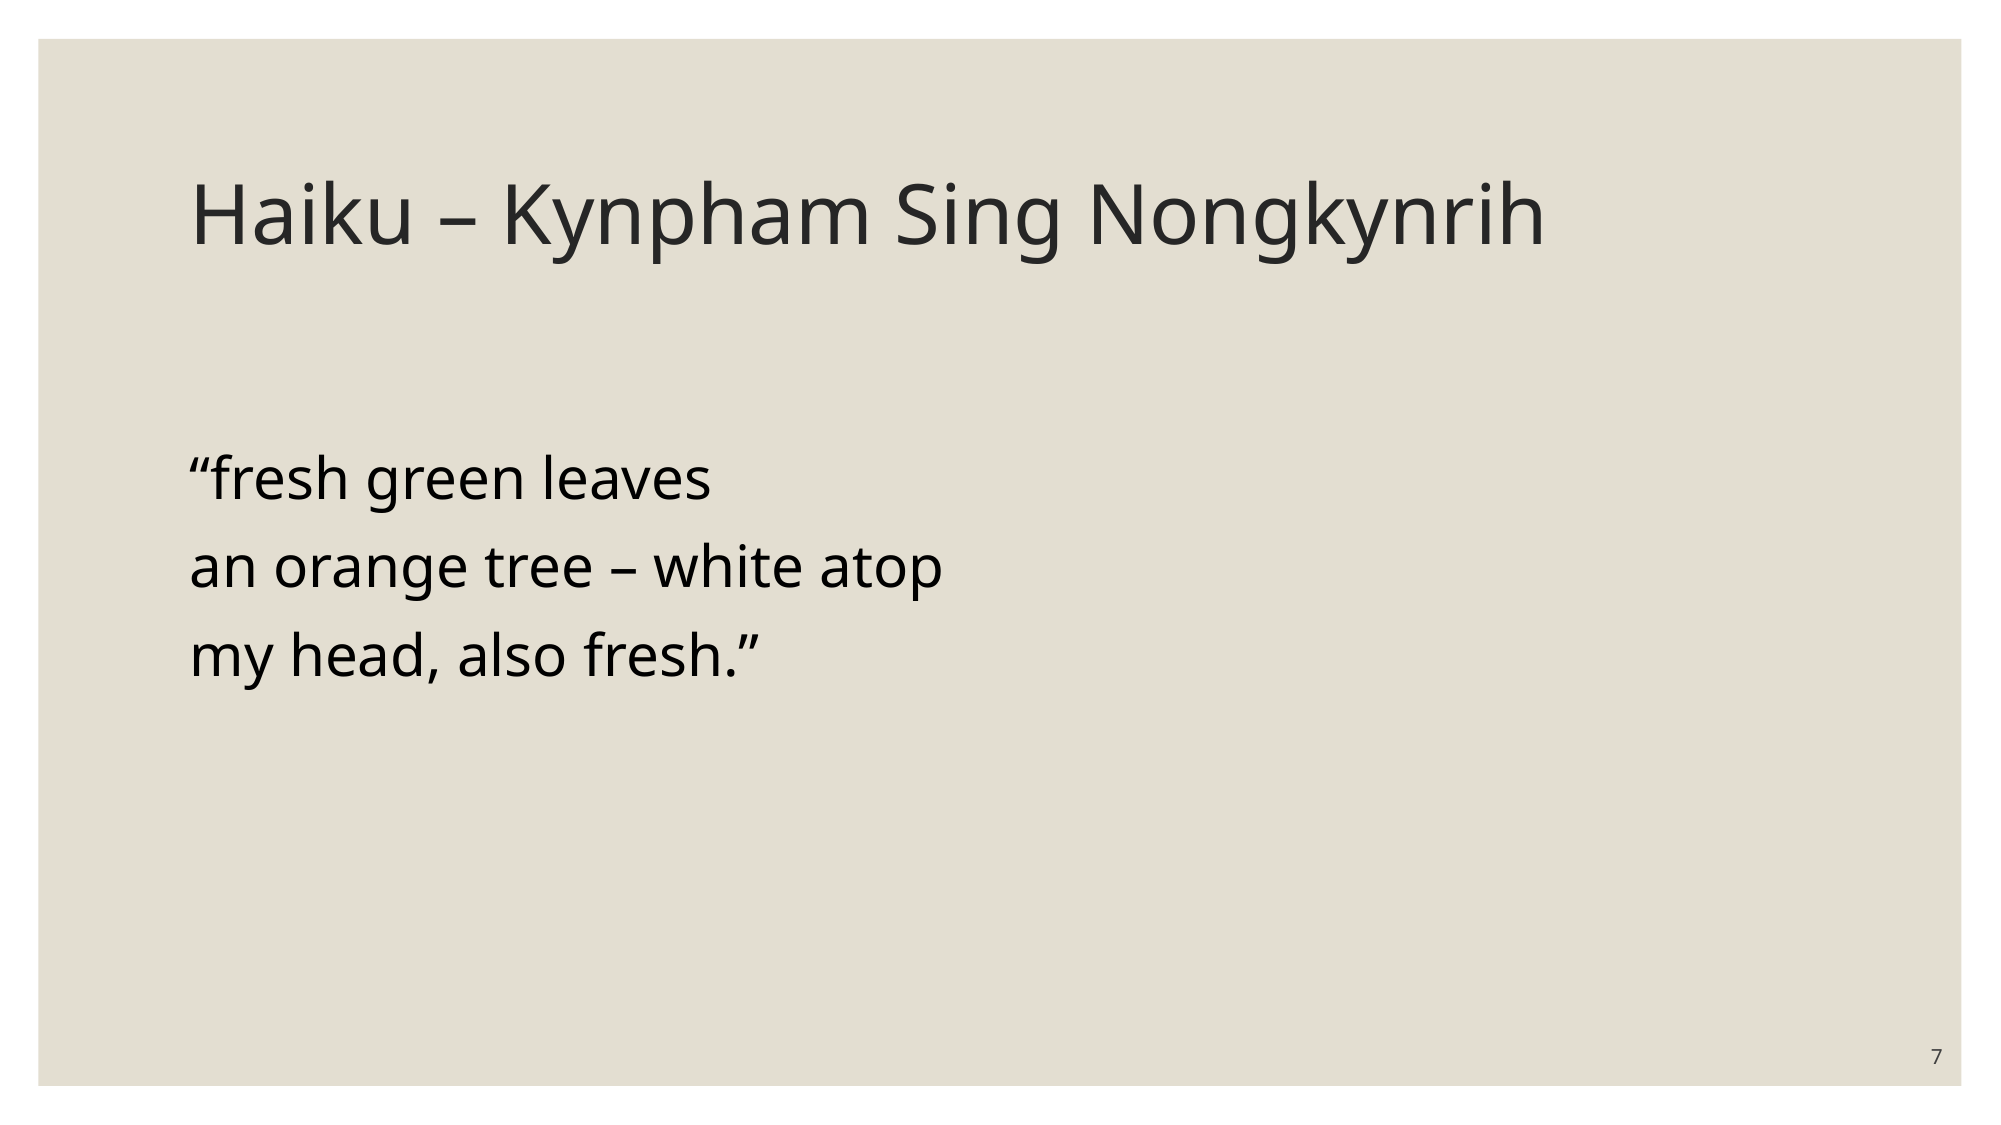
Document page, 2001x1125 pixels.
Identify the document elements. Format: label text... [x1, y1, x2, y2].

slide_number 7 [1717, 1034, 1958, 1080]
text_box [500, 350, 1501, 786]
list “fresh green leaves an orange tree – white atop my head, also fresh.” [174, 345, 1825, 990]
title Haiku – Kynpham Sing Nongkynrih [174, 105, 1825, 331]
